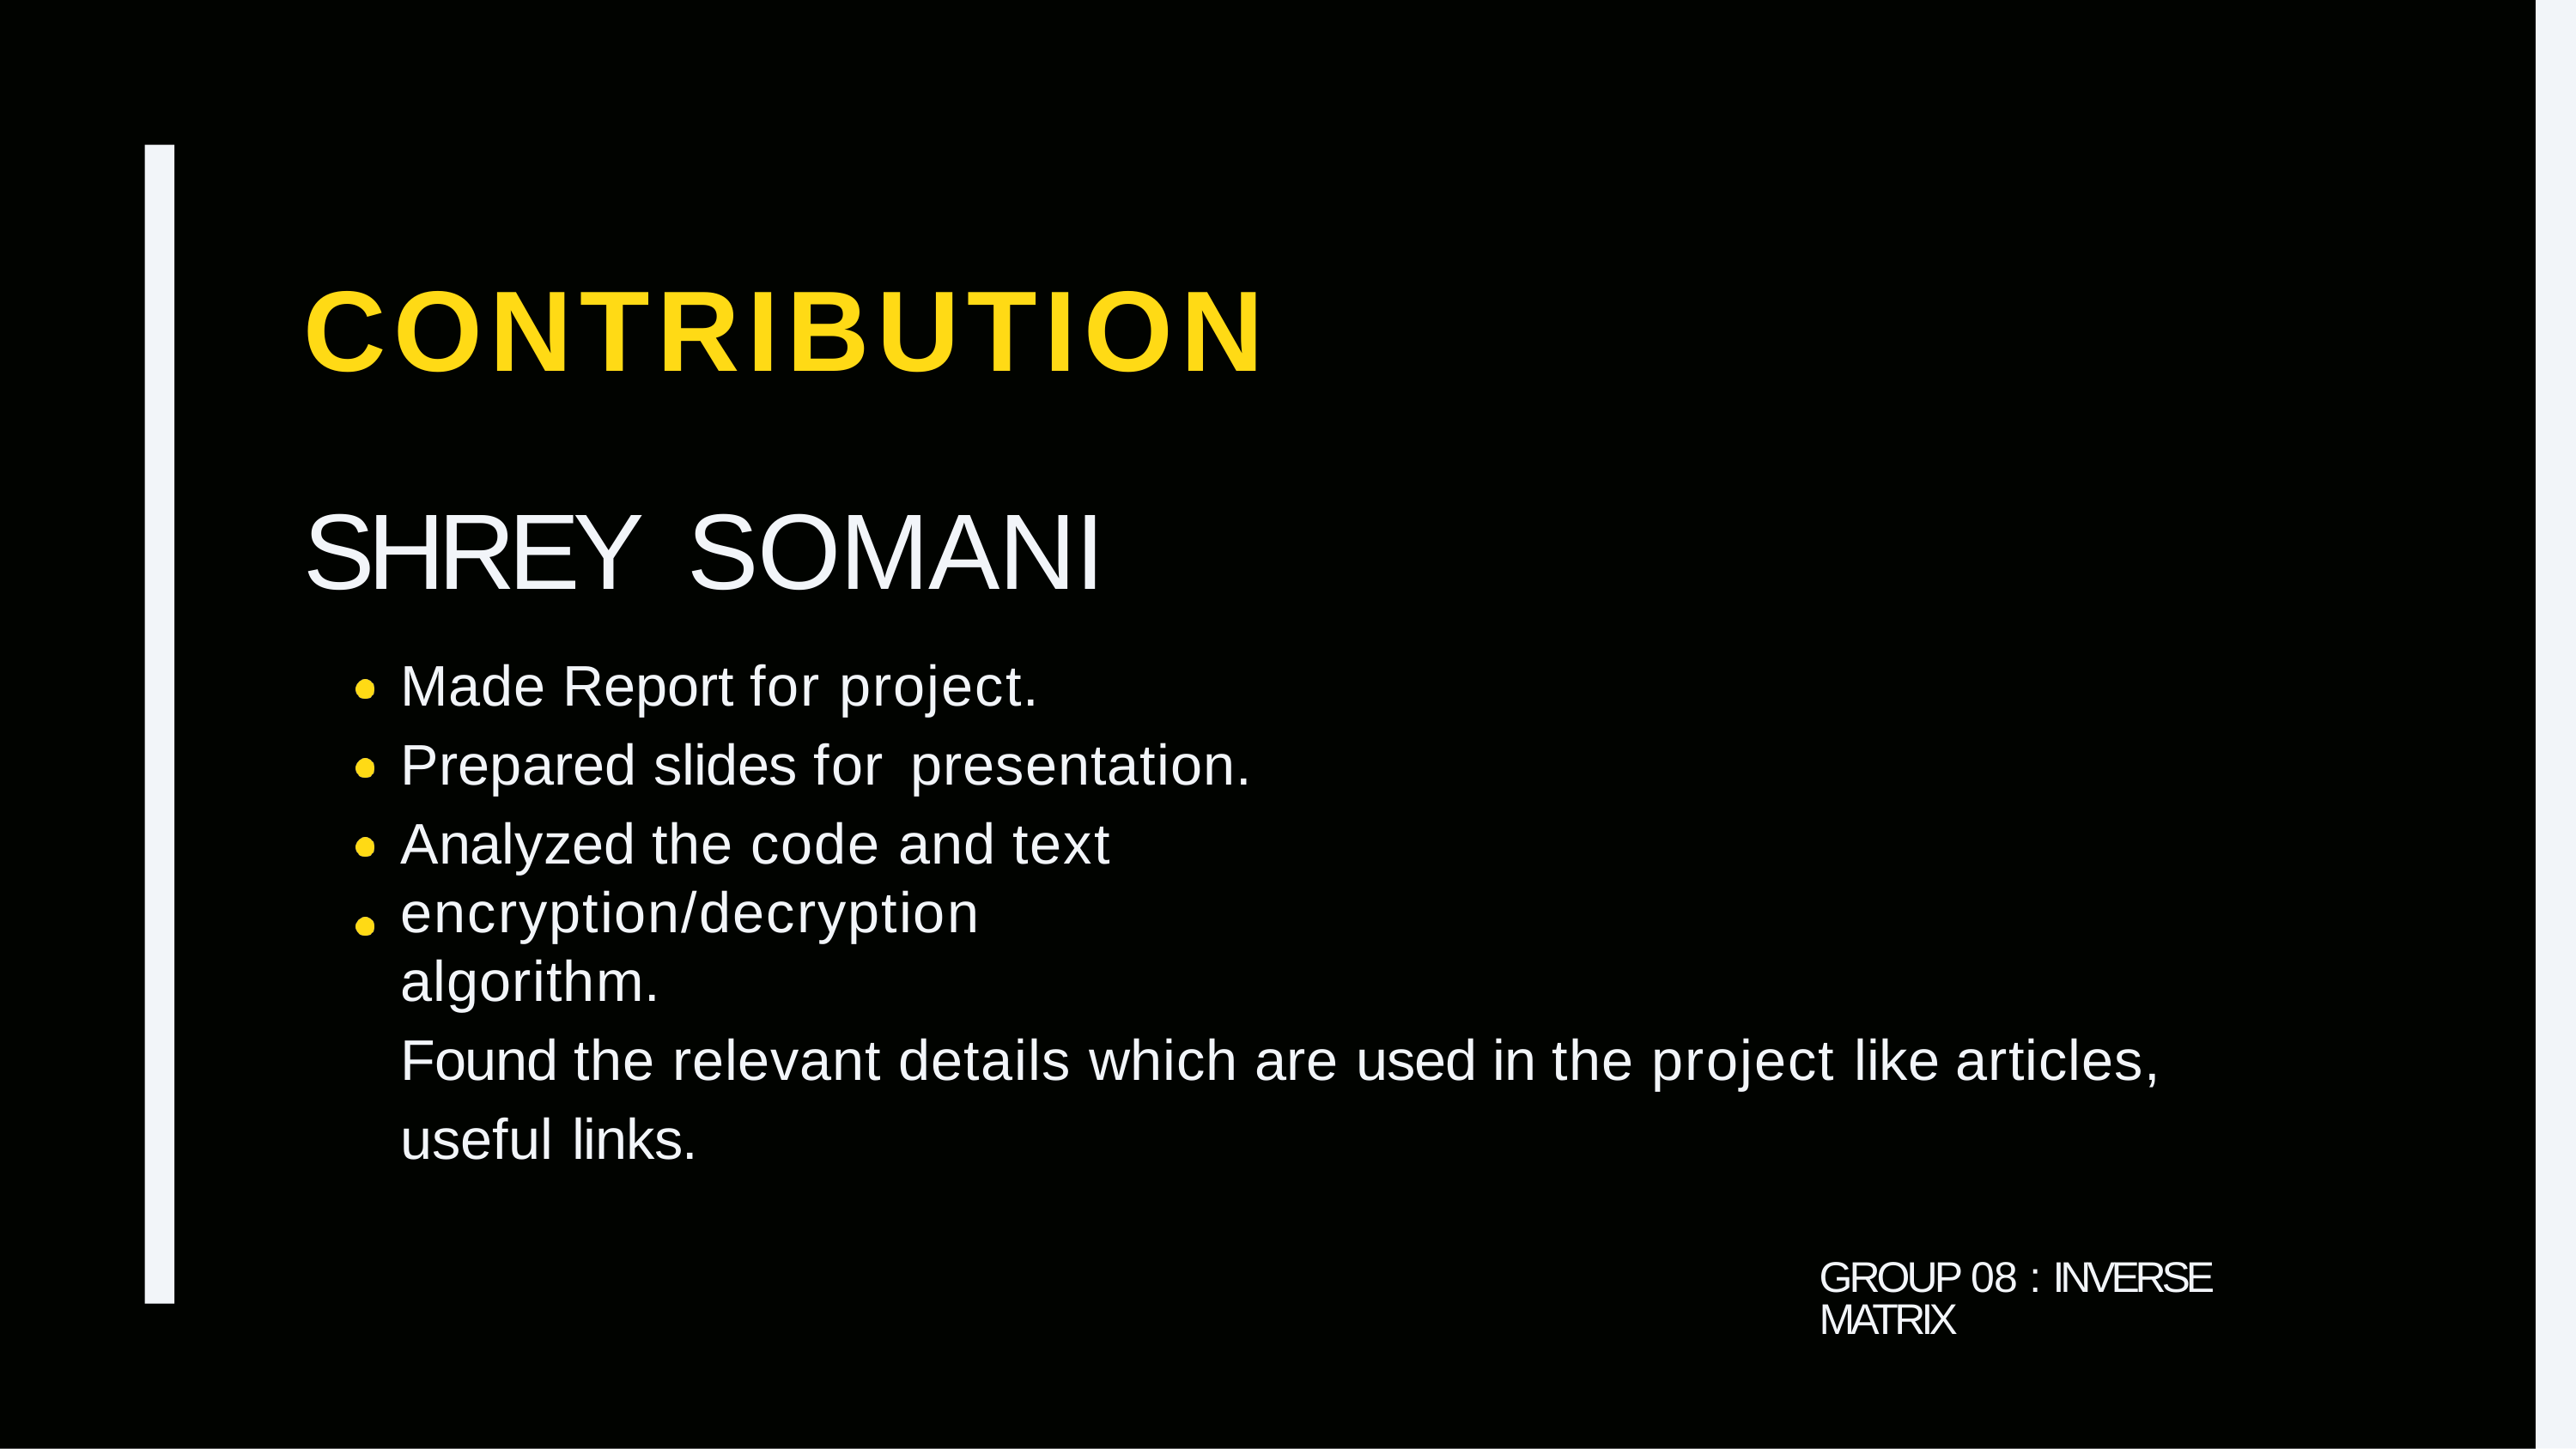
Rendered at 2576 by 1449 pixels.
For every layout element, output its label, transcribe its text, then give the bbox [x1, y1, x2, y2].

text_box [144, 144, 175, 1304]
text_box GROUP 08 : INVERSE MATRIX [1817, 1258, 2362, 1343]
title CONTRIBUTION [301, 255, 1276, 408]
text_box [2536, 0, 2576, 1449]
text_box SHREY SOMANI Made Report for project. Prepared slides for presentation. Analyzed the code and text encryption/decryption algorithm. Found the relevant details which are used in the project like articles, useful links. [301, 408, 2195, 1171]
